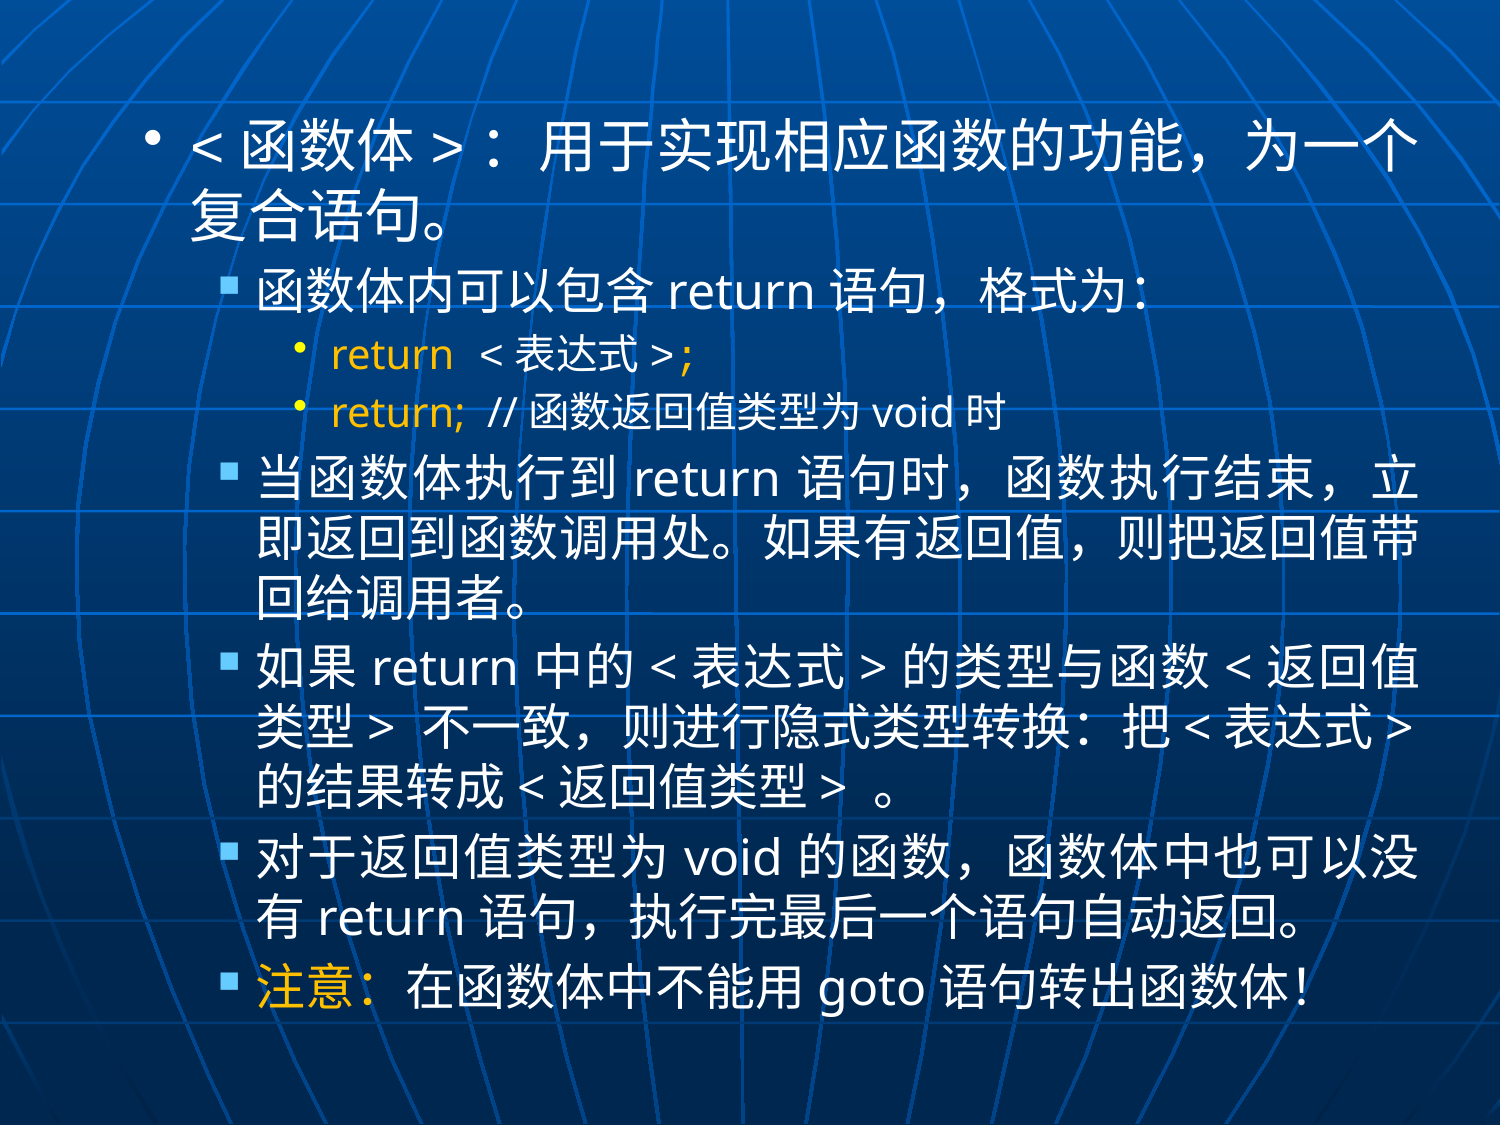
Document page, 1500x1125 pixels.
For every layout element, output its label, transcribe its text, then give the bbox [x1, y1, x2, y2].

list <函数体>：用于实现相应函数的功能，为一个复合语句。 函数体内可以包含return语句，格式为： return <表达式>; return; //函数返回值类型为void时 当函数体执行到return语句时，函数执行结束，立即返回到函数调用处。如果有返回值，则把返回值带回给调用者。 如果return中的<表达式>的类型与函数<返回值类型> 不一致，则进行隐式类型转换：把<表达式>的结果转成<返回值类型> 。 对于返回值类型为void的函数，函数体中也可以没有return语句，执行完最后一个语句自动返回。 注意：在函数体中不能用goto语句转出函数体！ [53, 101, 1436, 1071]
